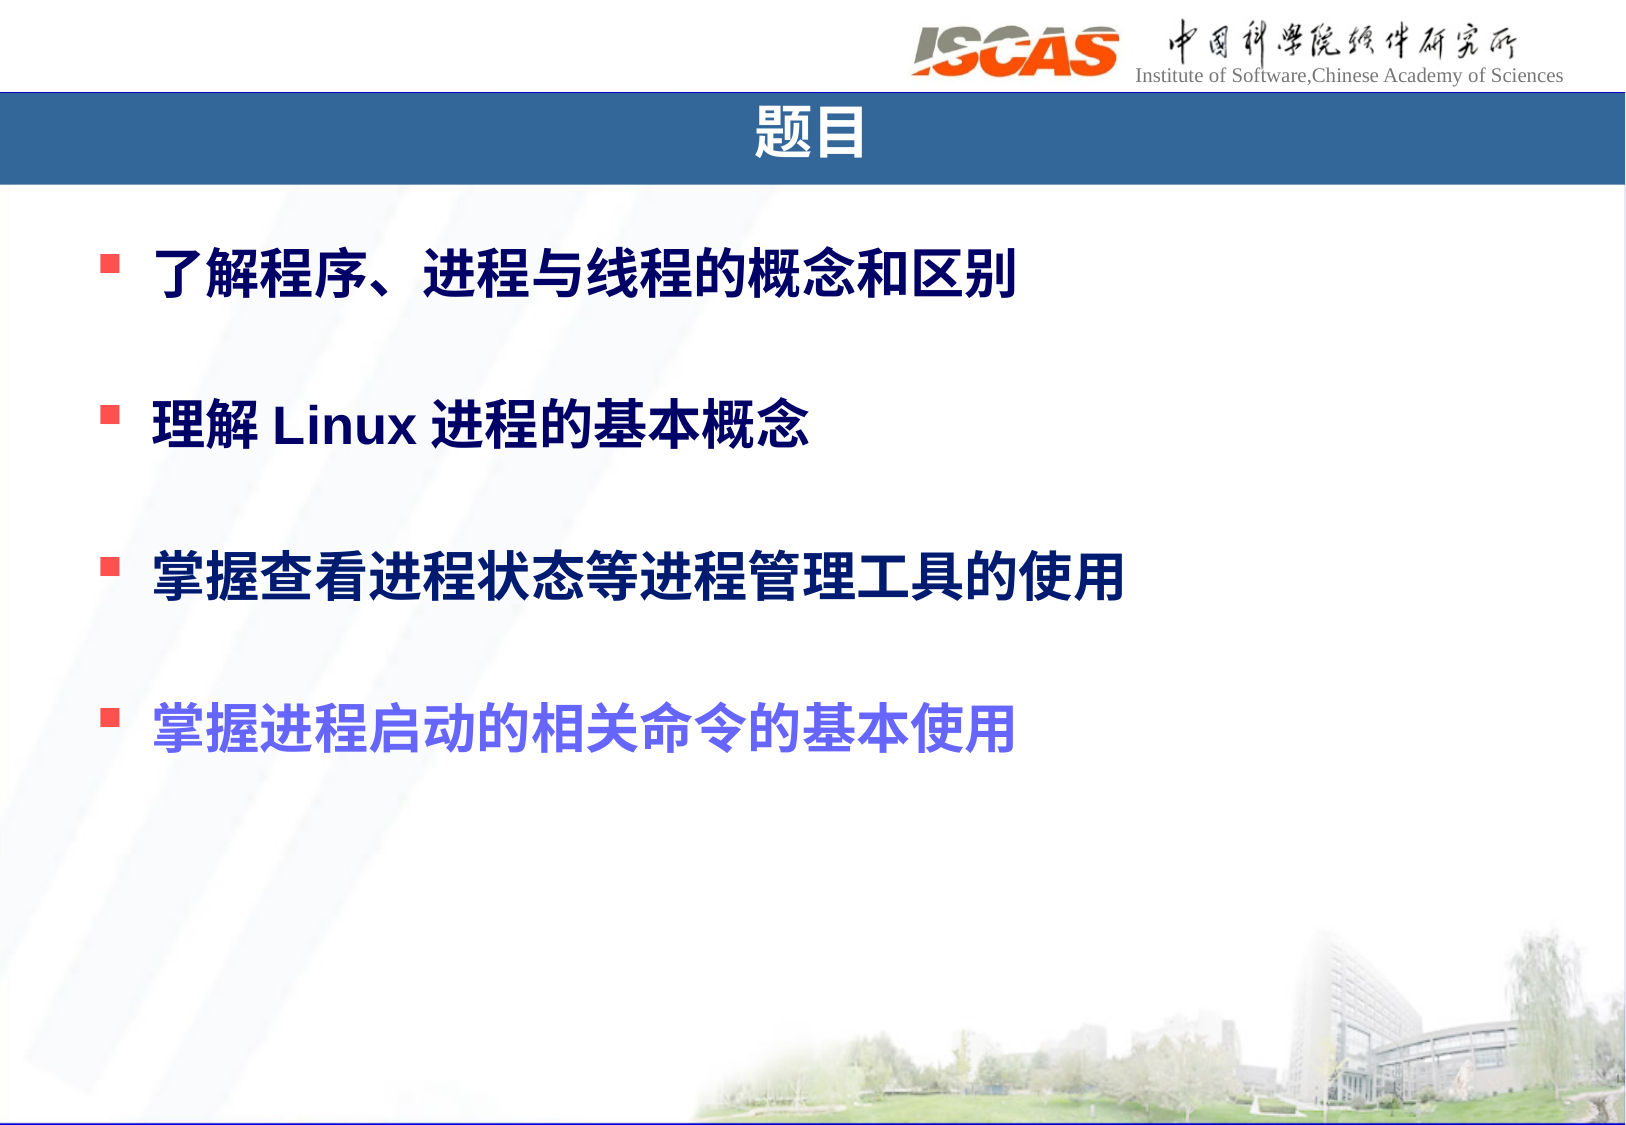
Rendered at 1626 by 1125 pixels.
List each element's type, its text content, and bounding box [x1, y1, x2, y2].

picture [0, 92, 1626, 1125]
picture [907, 18, 1132, 87]
picture [1166, 15, 1519, 71]
title 题目 [0, 93, 1625, 185]
list 了解程序、进程与线程的概念和区别 理解Linux进程的基本概念 掌握查看进程状态等进程管理工具的使用 掌握进程启动的相关命令的基本使用 [80, 231, 1545, 988]
